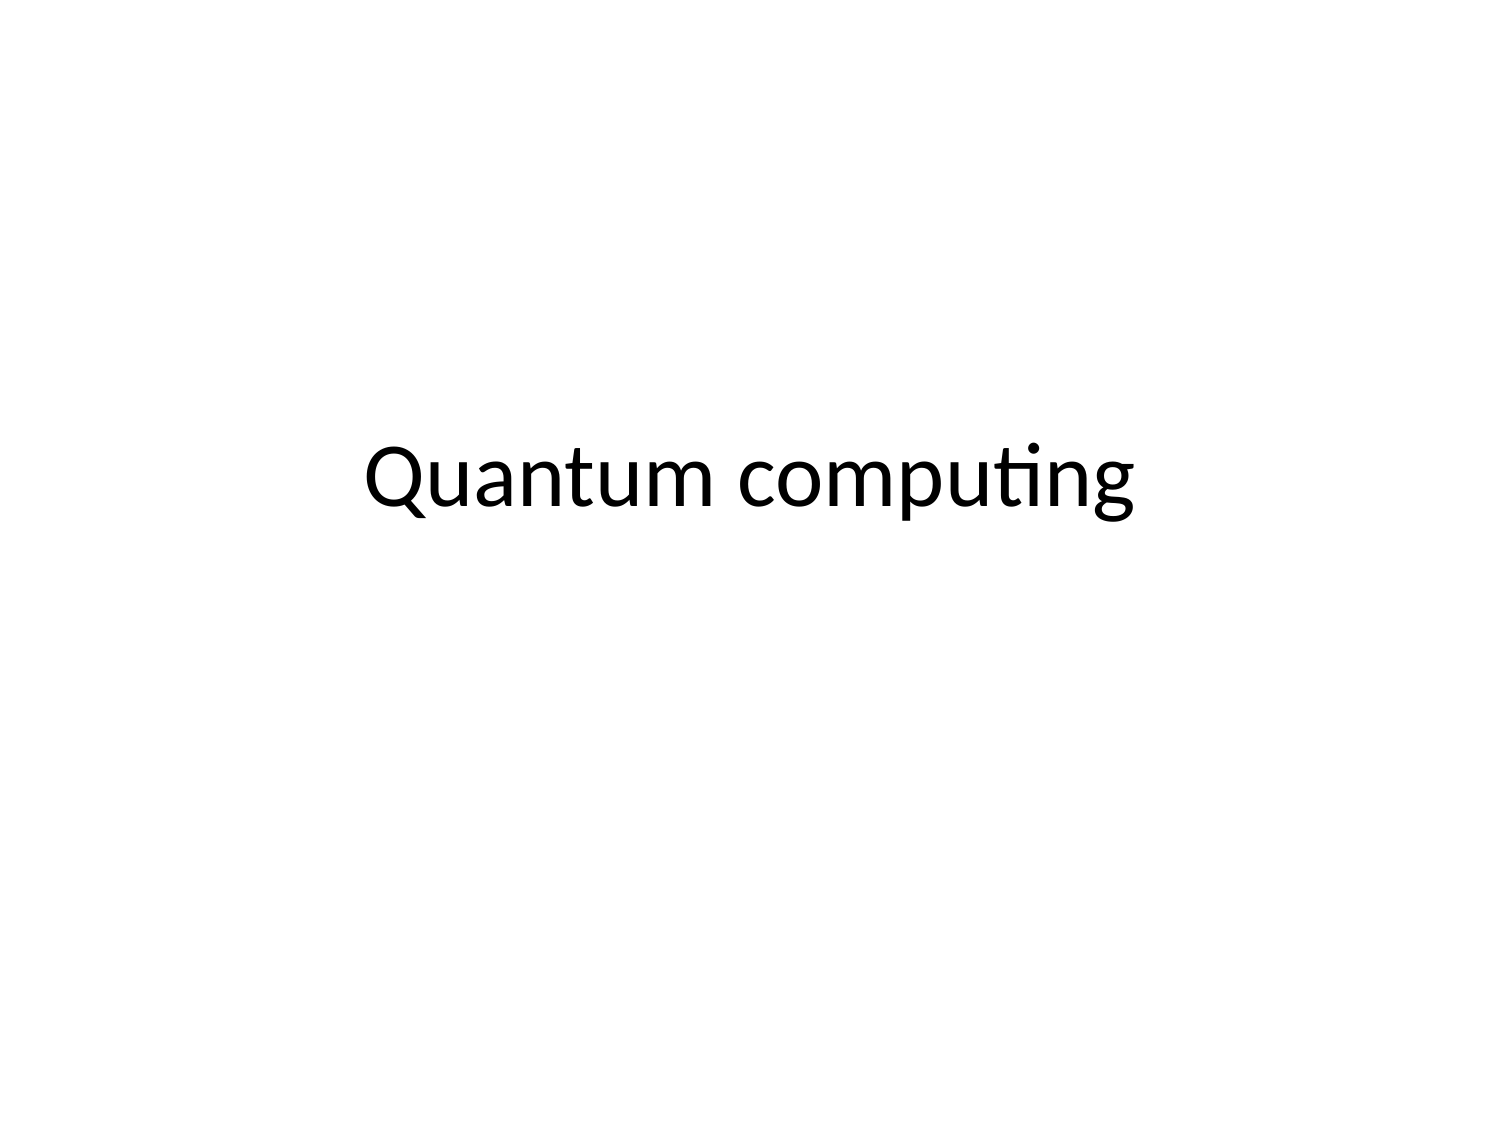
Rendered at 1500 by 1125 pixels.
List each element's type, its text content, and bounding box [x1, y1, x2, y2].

title Quantum computing [112, 349, 1388, 591]
